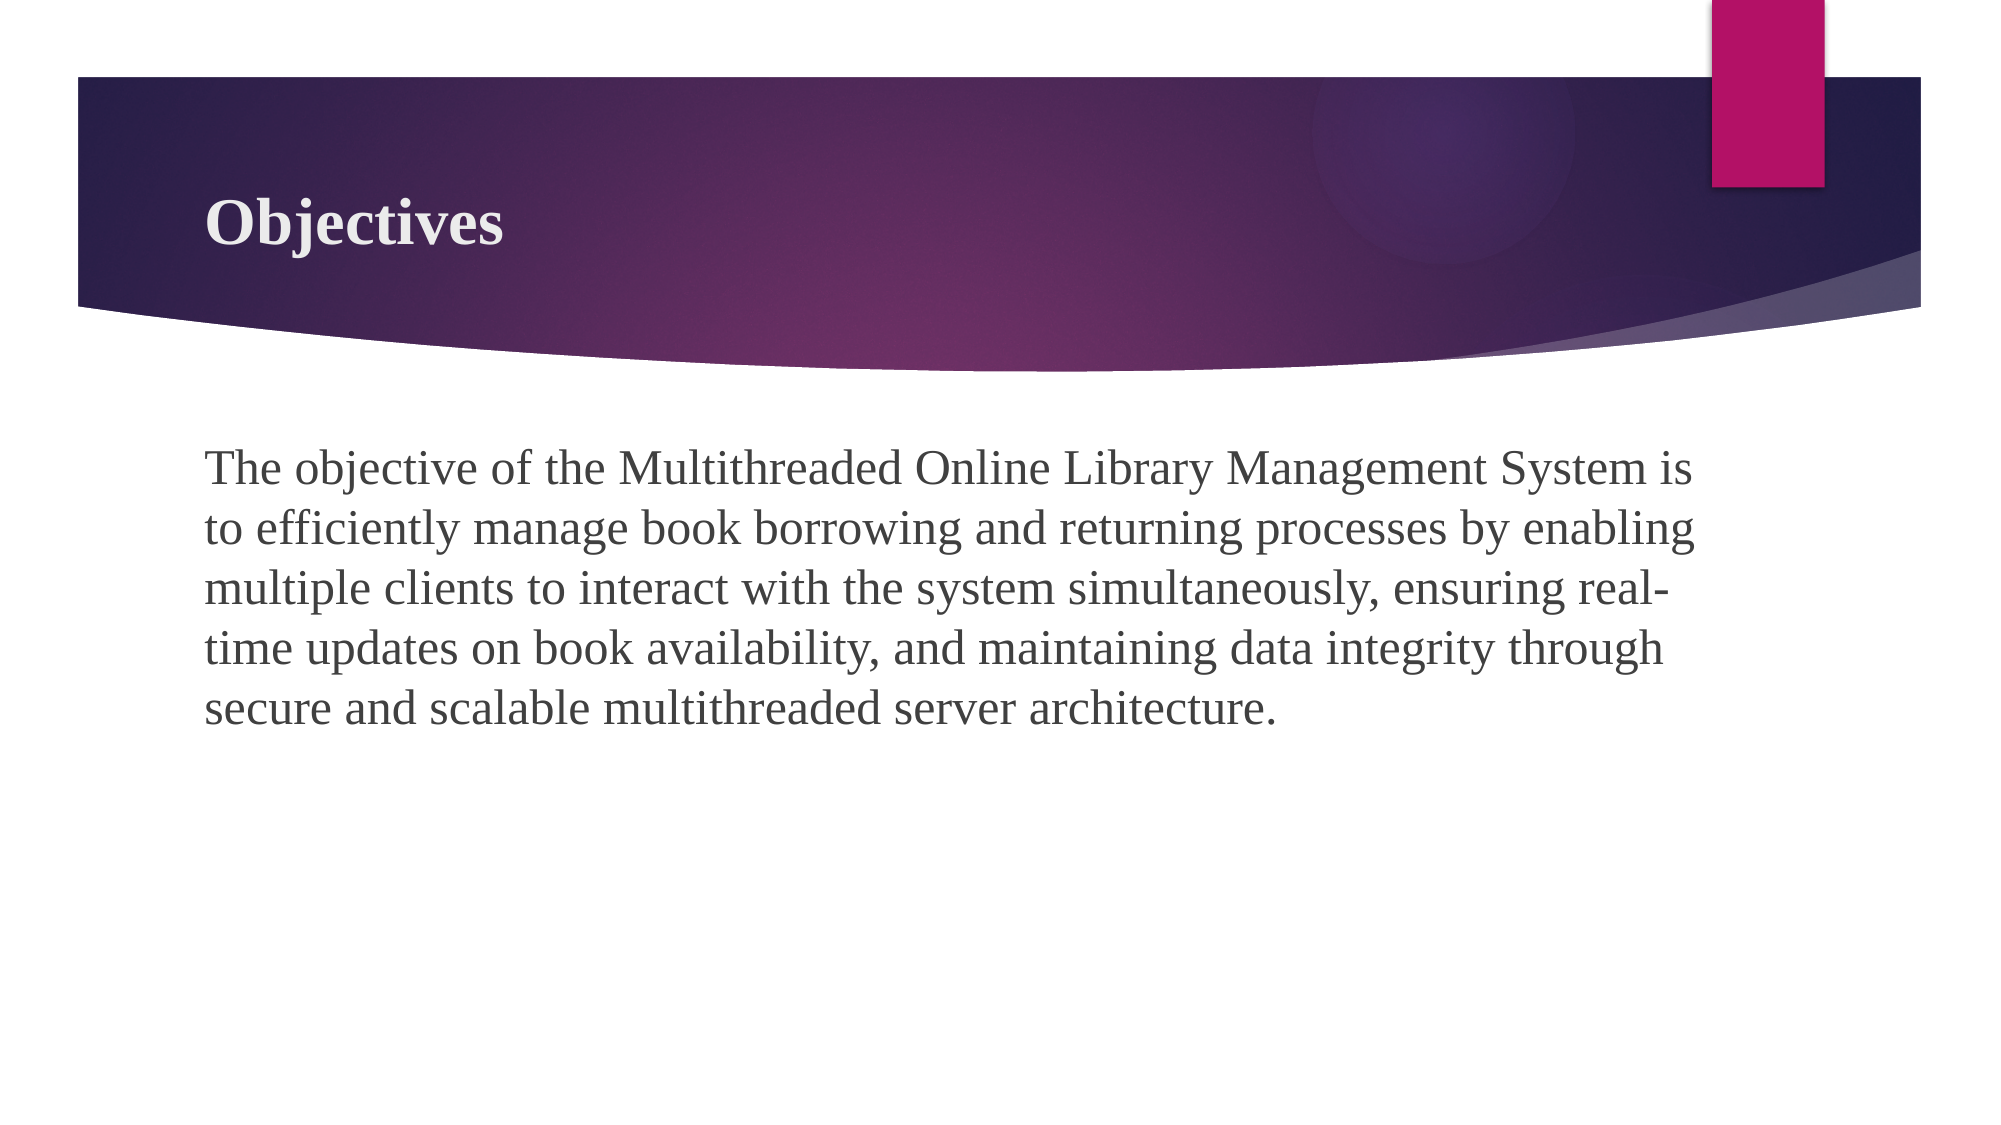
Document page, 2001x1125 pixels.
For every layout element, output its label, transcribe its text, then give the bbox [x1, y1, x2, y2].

list The objective of the Multithreaded Online Library Management System is to efficiently manage book borrowing and returning processes by enabling multiple clients to interact with the system simultaneously, ensuring real-time updates on book availability, and maintaining data integrity through secure and scalable multithreaded server architecture. [189, 427, 1723, 886]
title Objectives [189, 159, 1627, 276]
